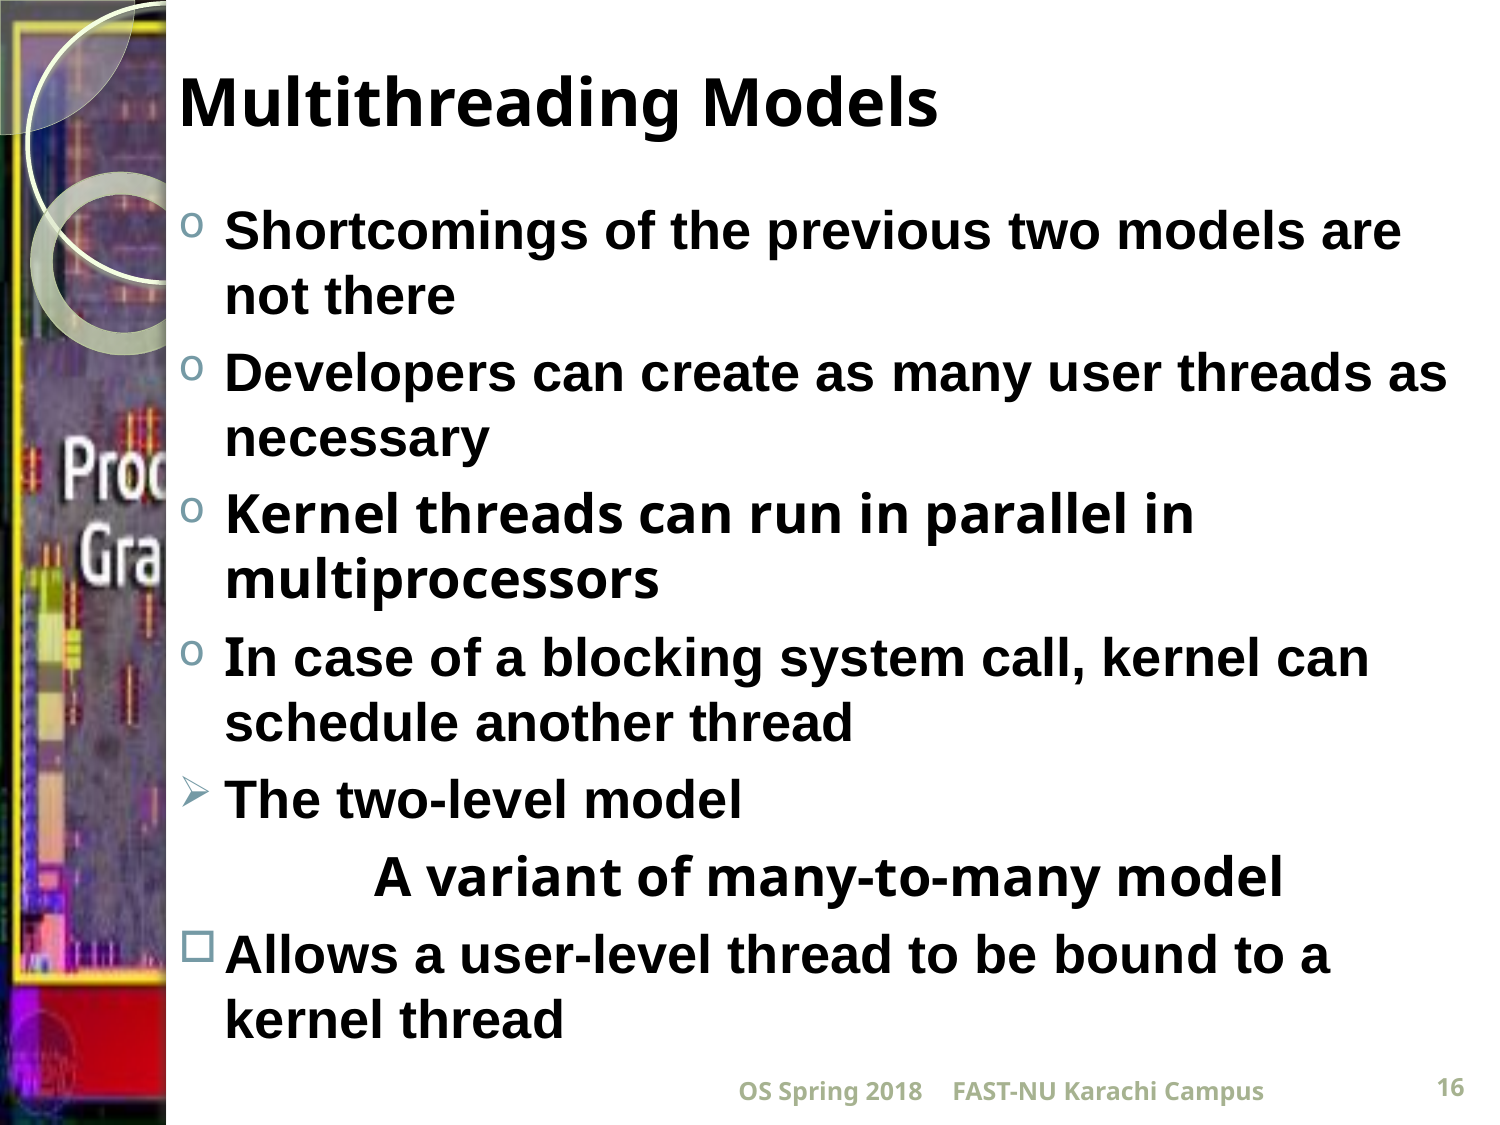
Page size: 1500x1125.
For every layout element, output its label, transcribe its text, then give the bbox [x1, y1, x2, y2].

list Shortcomings of the previous two models are not there Developers can create as many user threads as necessary Kernel threads can run in parallel in multiprocessors In case of a blocking system call, kernel can schedule another thread The two-level model A variant of many-to-many model Allows a user-level thread to be bound to a kernel thread [149, 187, 1500, 1020]
picture [53, 241, 149, 332]
slide_number OS Spring 2018 [587, 1034, 937, 1113]
picture [32, 13, 160, 207]
title Multithreading Models [162, 37, 1500, 163]
picture [0, 134, 166, 1125]
picture [62, 195, 149, 279]
picture [136, 0, 166, 4]
slide_number 16 [1413, 1034, 1488, 1113]
footer FAST-NU Karachi Campus [937, 1034, 1413, 1113]
